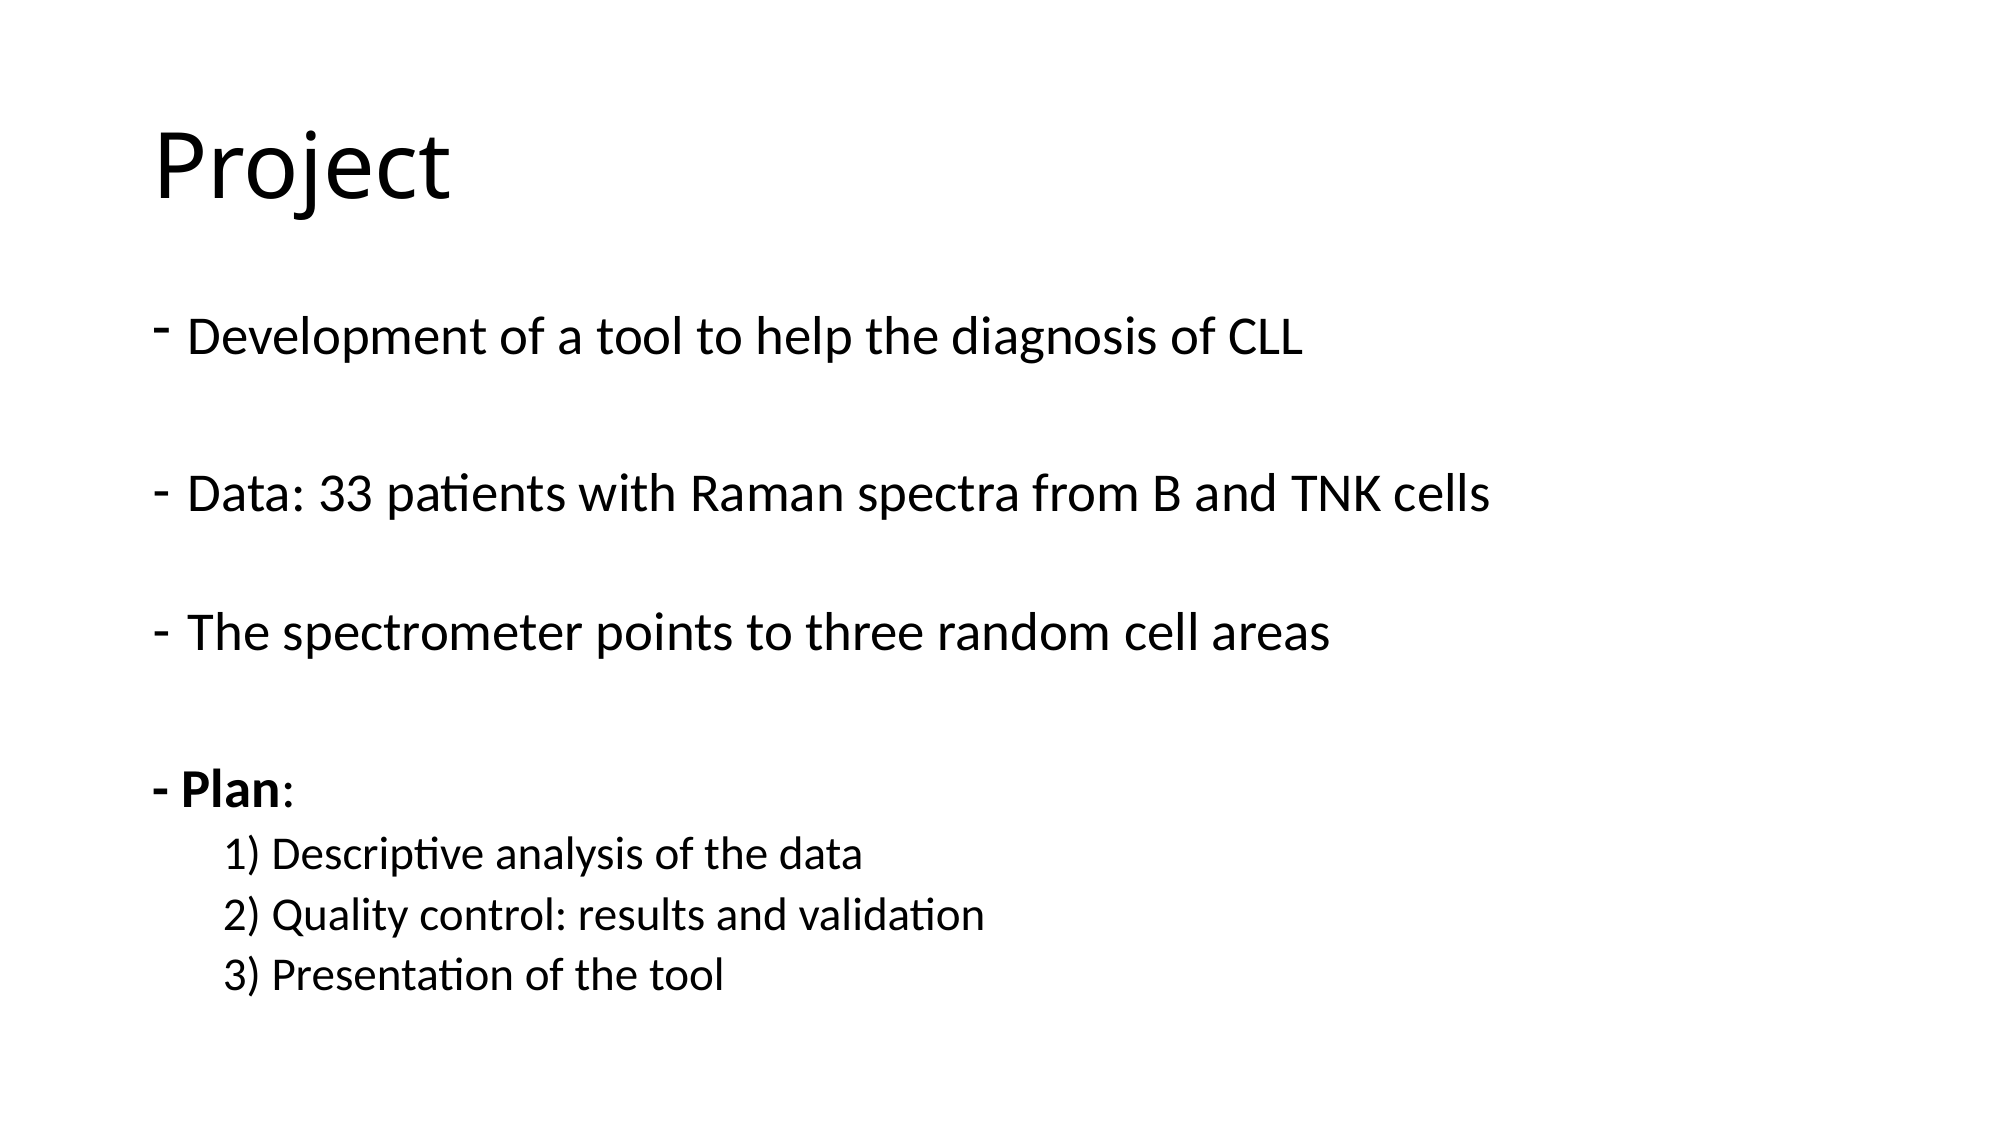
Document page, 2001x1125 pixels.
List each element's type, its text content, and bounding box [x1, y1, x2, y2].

list Development of a tool to help the diagnosis of CLL Data: 33 patients with Raman spectra from B and TNK cells The spectrometer points to three random cell areas - Plan: 1) Descriptive analysis of the data 2) Quality control: results and validation 3) Presentation of the tool [137, 299, 1863, 1014]
title Project [137, 59, 1863, 278]
